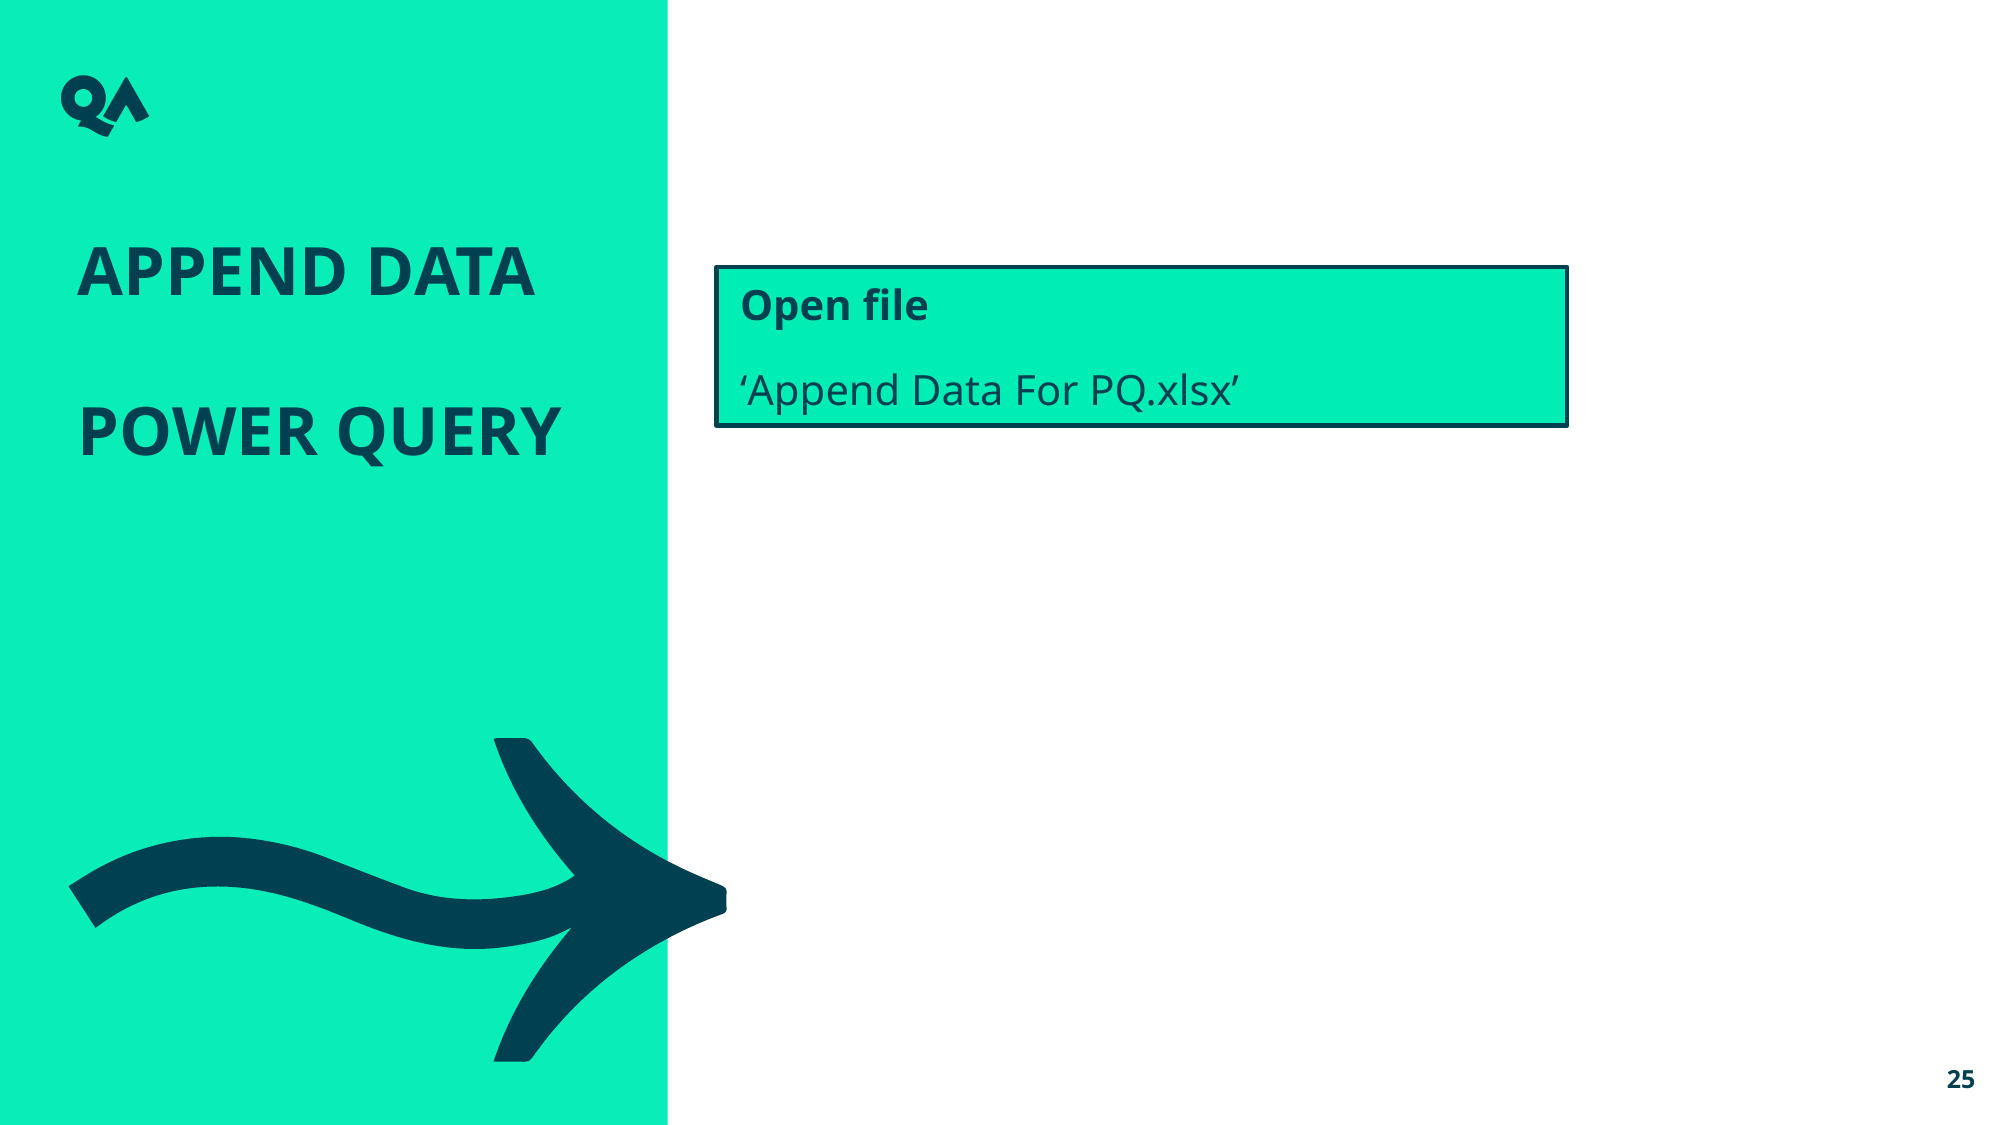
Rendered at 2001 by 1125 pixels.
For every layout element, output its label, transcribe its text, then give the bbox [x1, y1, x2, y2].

picture [44, 61, 166, 148]
list Append data Power query [63, 221, 628, 673]
slide_number 25 [1846, 1068, 1976, 1098]
text_box Open file ‘Append Data For PQ.xlsx’ [716, 267, 1567, 426]
